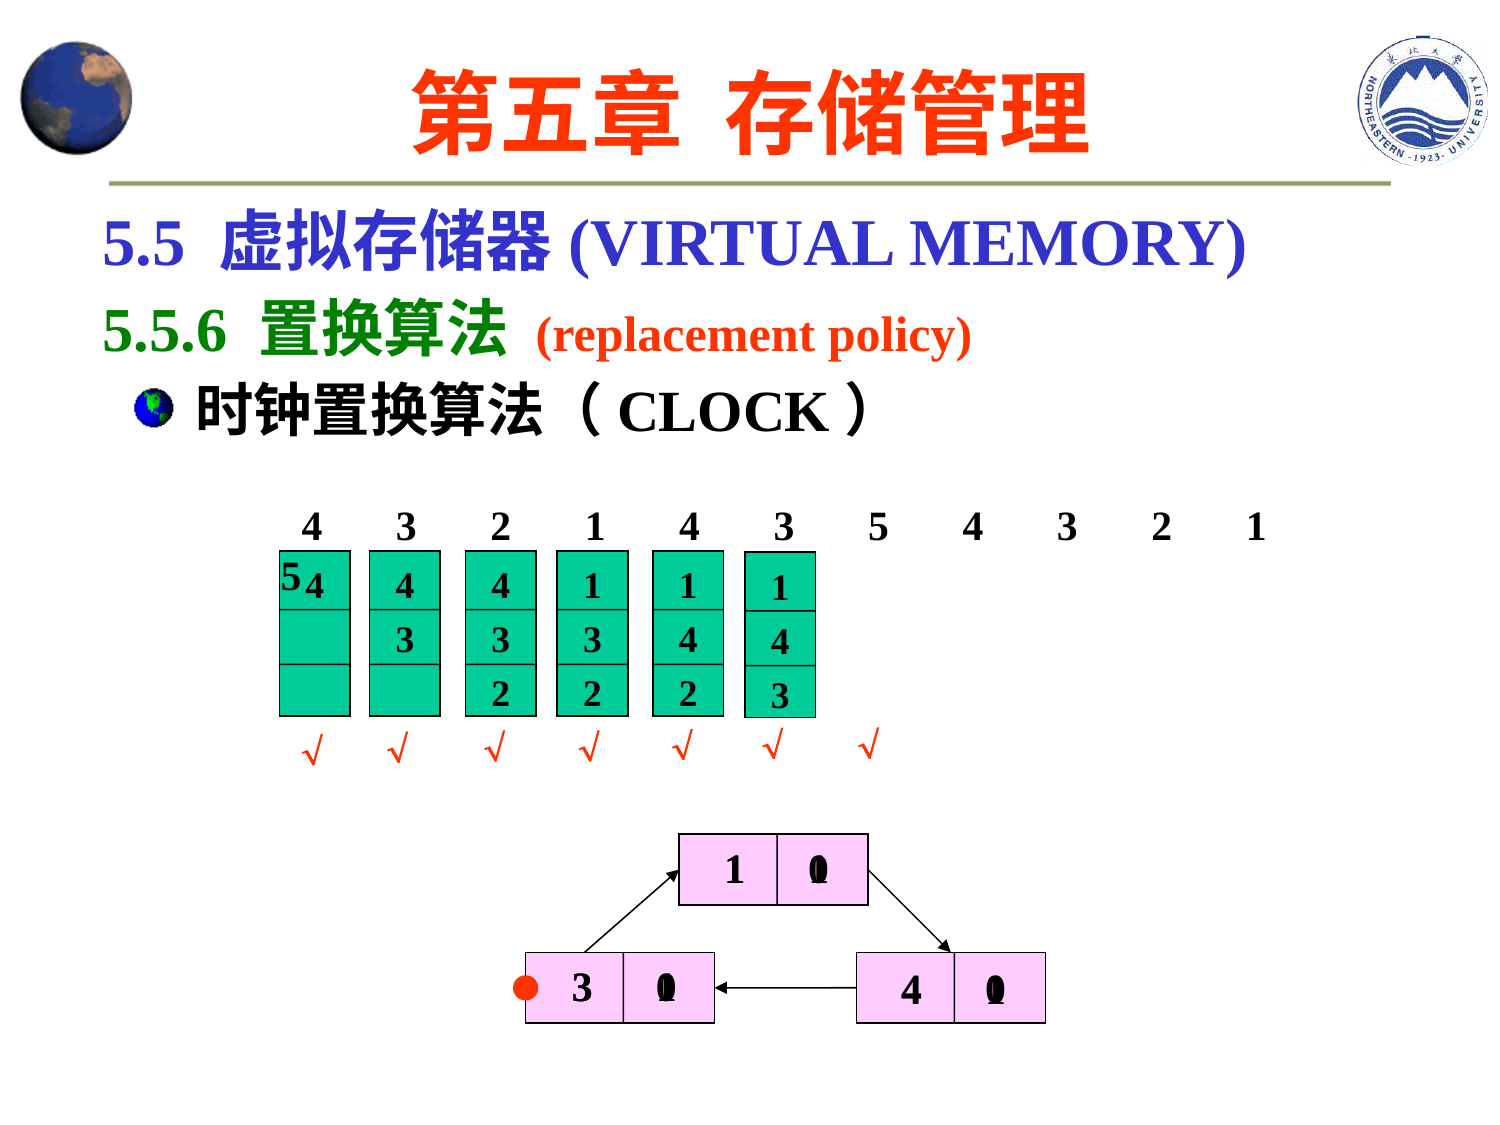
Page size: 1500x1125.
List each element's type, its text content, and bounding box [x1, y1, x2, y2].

text_box  [286, 725, 346, 780]
list 5.5 虚拟存储器(VIRTUAL MEMORY) 5.5.6 置换算法 (replacement policy) 时钟置换算法（CLOCK） [87, 187, 1413, 468]
text_box  [656, 725, 716, 775]
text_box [744, 551, 816, 718]
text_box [279, 550, 351, 717]
text_box [587, 871, 673, 950]
text_box  [563, 725, 623, 776]
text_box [556, 550, 629, 717]
text_box  [747, 726, 807, 774]
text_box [525, 952, 715, 1024]
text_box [369, 550, 441, 717]
text_box [513, 977, 520, 999]
text_box 第五章 存储管理 [112, 42, 1388, 180]
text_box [678, 833, 1046, 1024]
text_box  [469, 725, 529, 776]
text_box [652, 550, 724, 717]
picture [1352, 33, 1490, 171]
text_box 4 3 2 1 4 3 5 4 3 2 1 5 [265, 491, 1377, 607]
picture [133, 387, 175, 429]
text_box  [842, 713, 903, 773]
picture [109, 175, 1391, 187]
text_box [465, 550, 537, 717]
text_box  [371, 725, 431, 778]
picture [0, 37, 138, 161]
